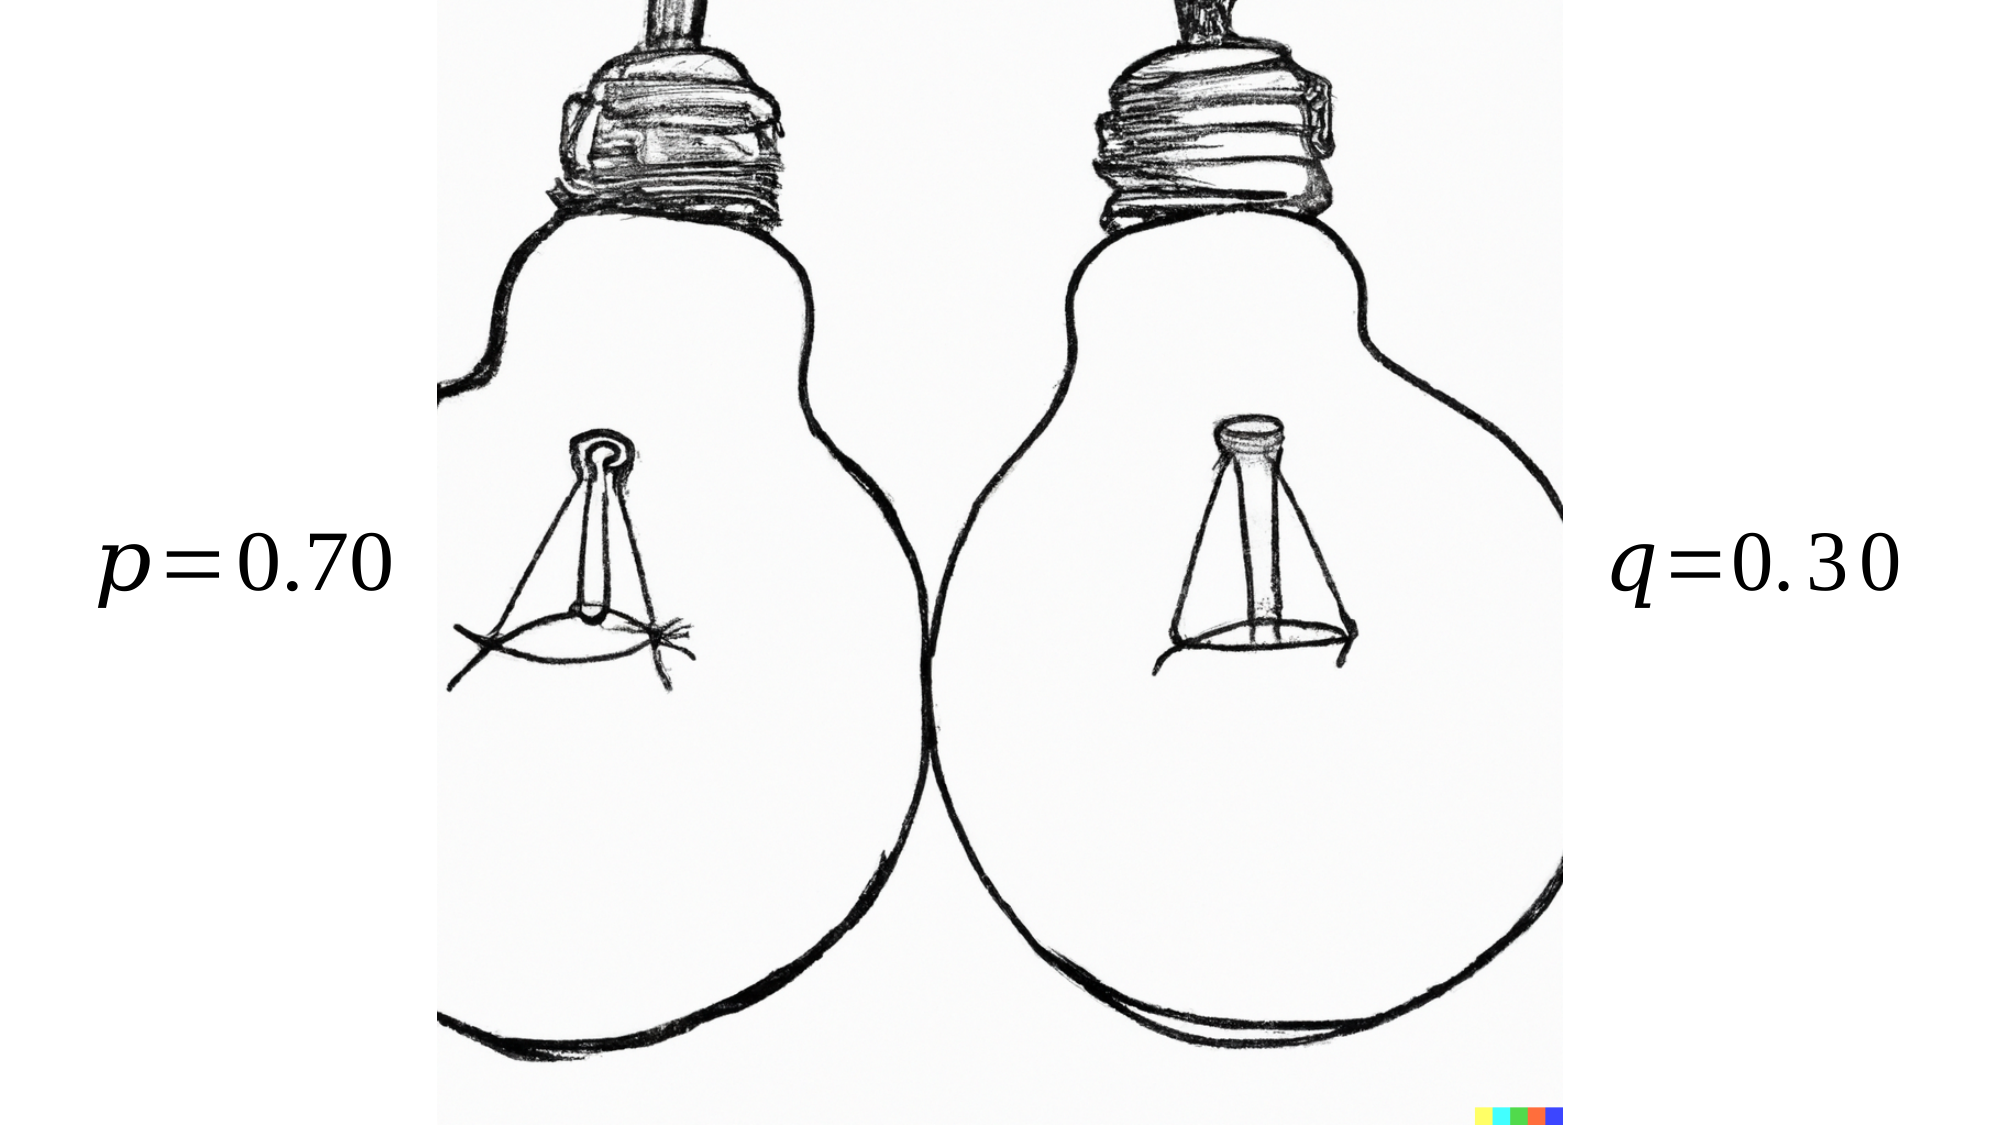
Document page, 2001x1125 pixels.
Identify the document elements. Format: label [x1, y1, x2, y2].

picture [437, 0, 1563, 1125]
